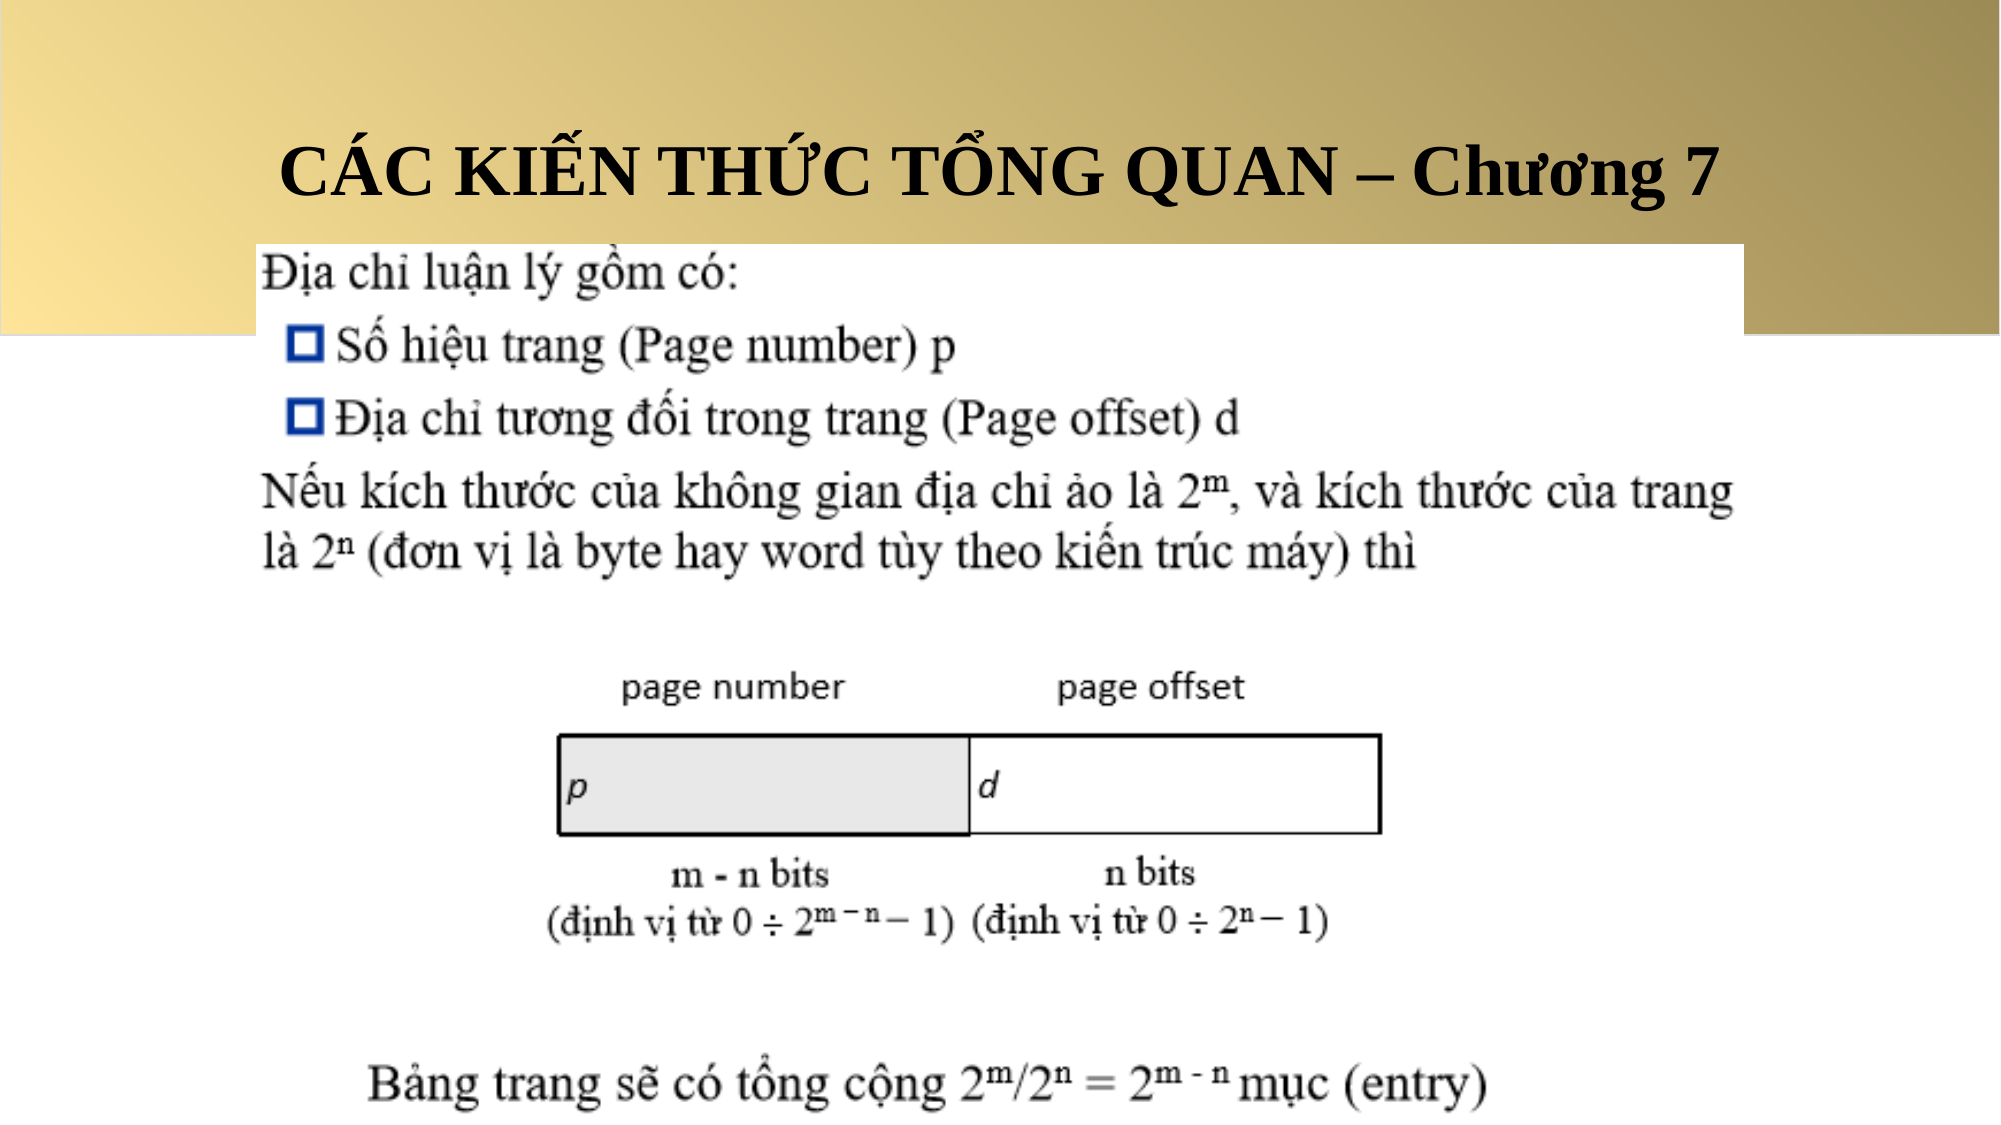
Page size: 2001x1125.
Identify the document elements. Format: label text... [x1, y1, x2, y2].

text_box CÁC KIẾN THỨC TỔNG QUAN – Chương 7 [0, 0, 2000, 336]
picture [256, 244, 1744, 1125]
